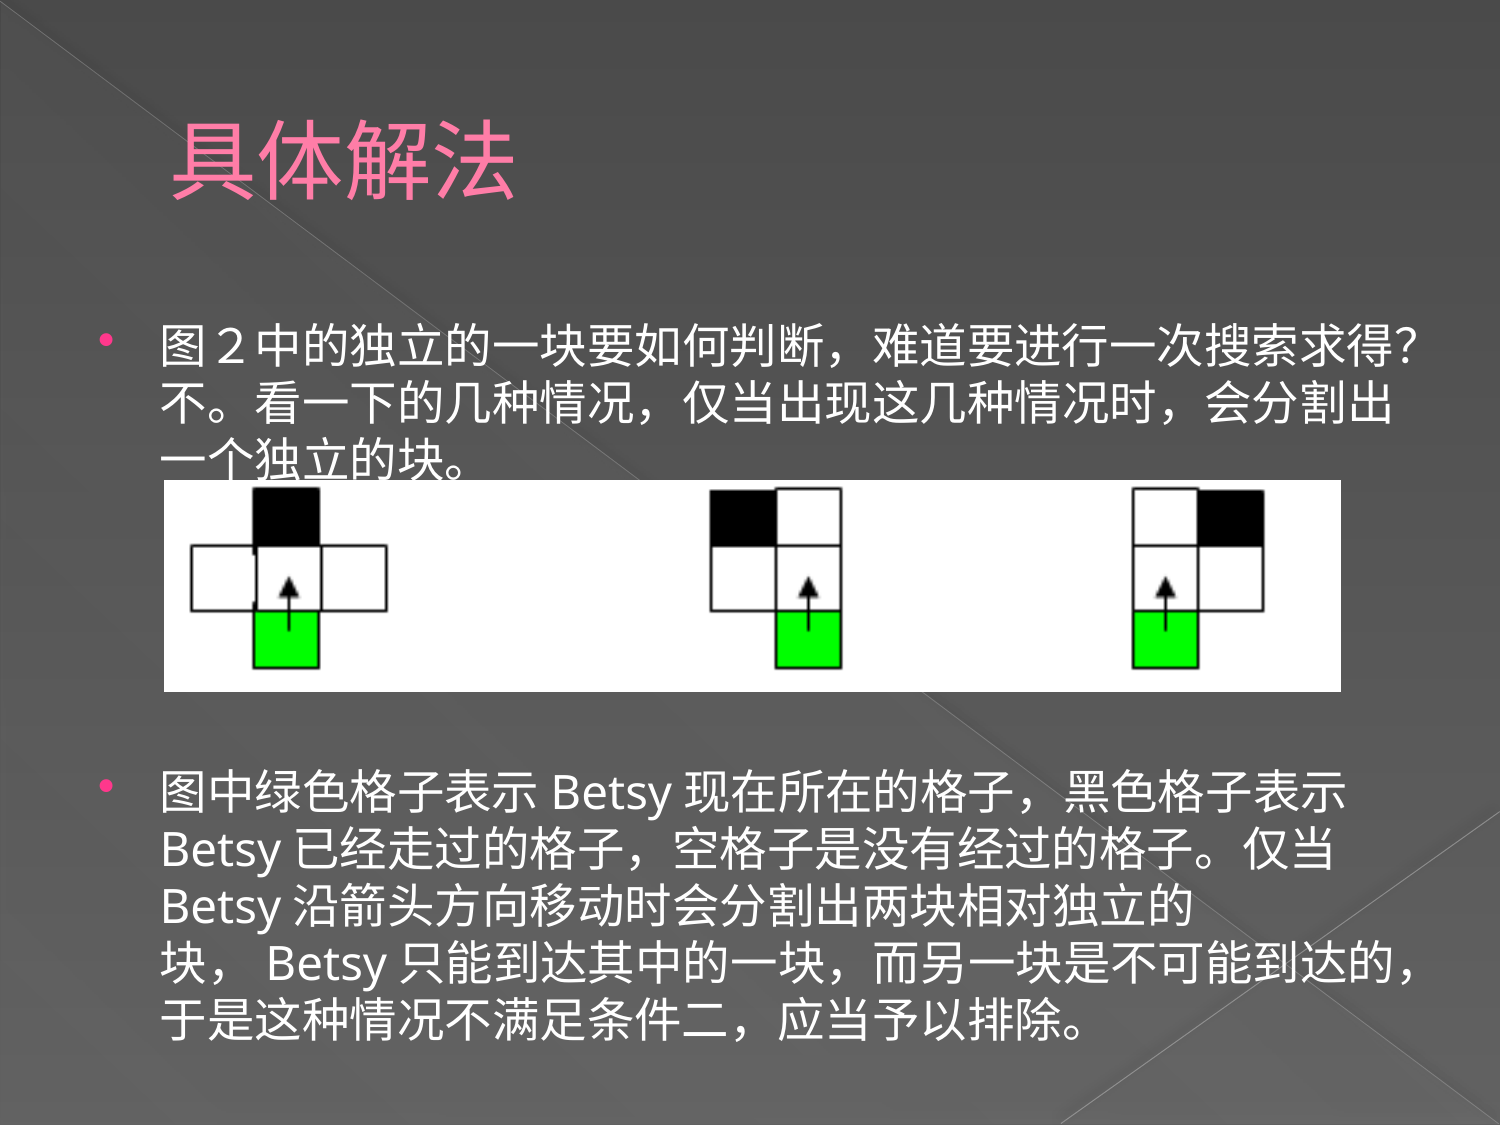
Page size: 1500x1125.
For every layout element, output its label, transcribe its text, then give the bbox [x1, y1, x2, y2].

picture [163, 480, 1341, 692]
title 具体解法 [75, 43, 1425, 274]
list 图２中的独立的一块要如何判断，难道要进行一次搜索求得？不。看一下的几种情况，仅当出现这几种情况时，会分割出一个独立的块。 图中绿色格子表示Betsy现在所在的格子，黑色格子表示Betsy已经走过的格子，空格子是没有经过的格子。仅当Betsy沿箭头方向移动时会分割出两块相对独立的块，Betsy只能到达其中的一块，而另一块是不可能到达的，于是这种情况不满足条件二，应当予以排除。 [75, 308, 1425, 1059]
